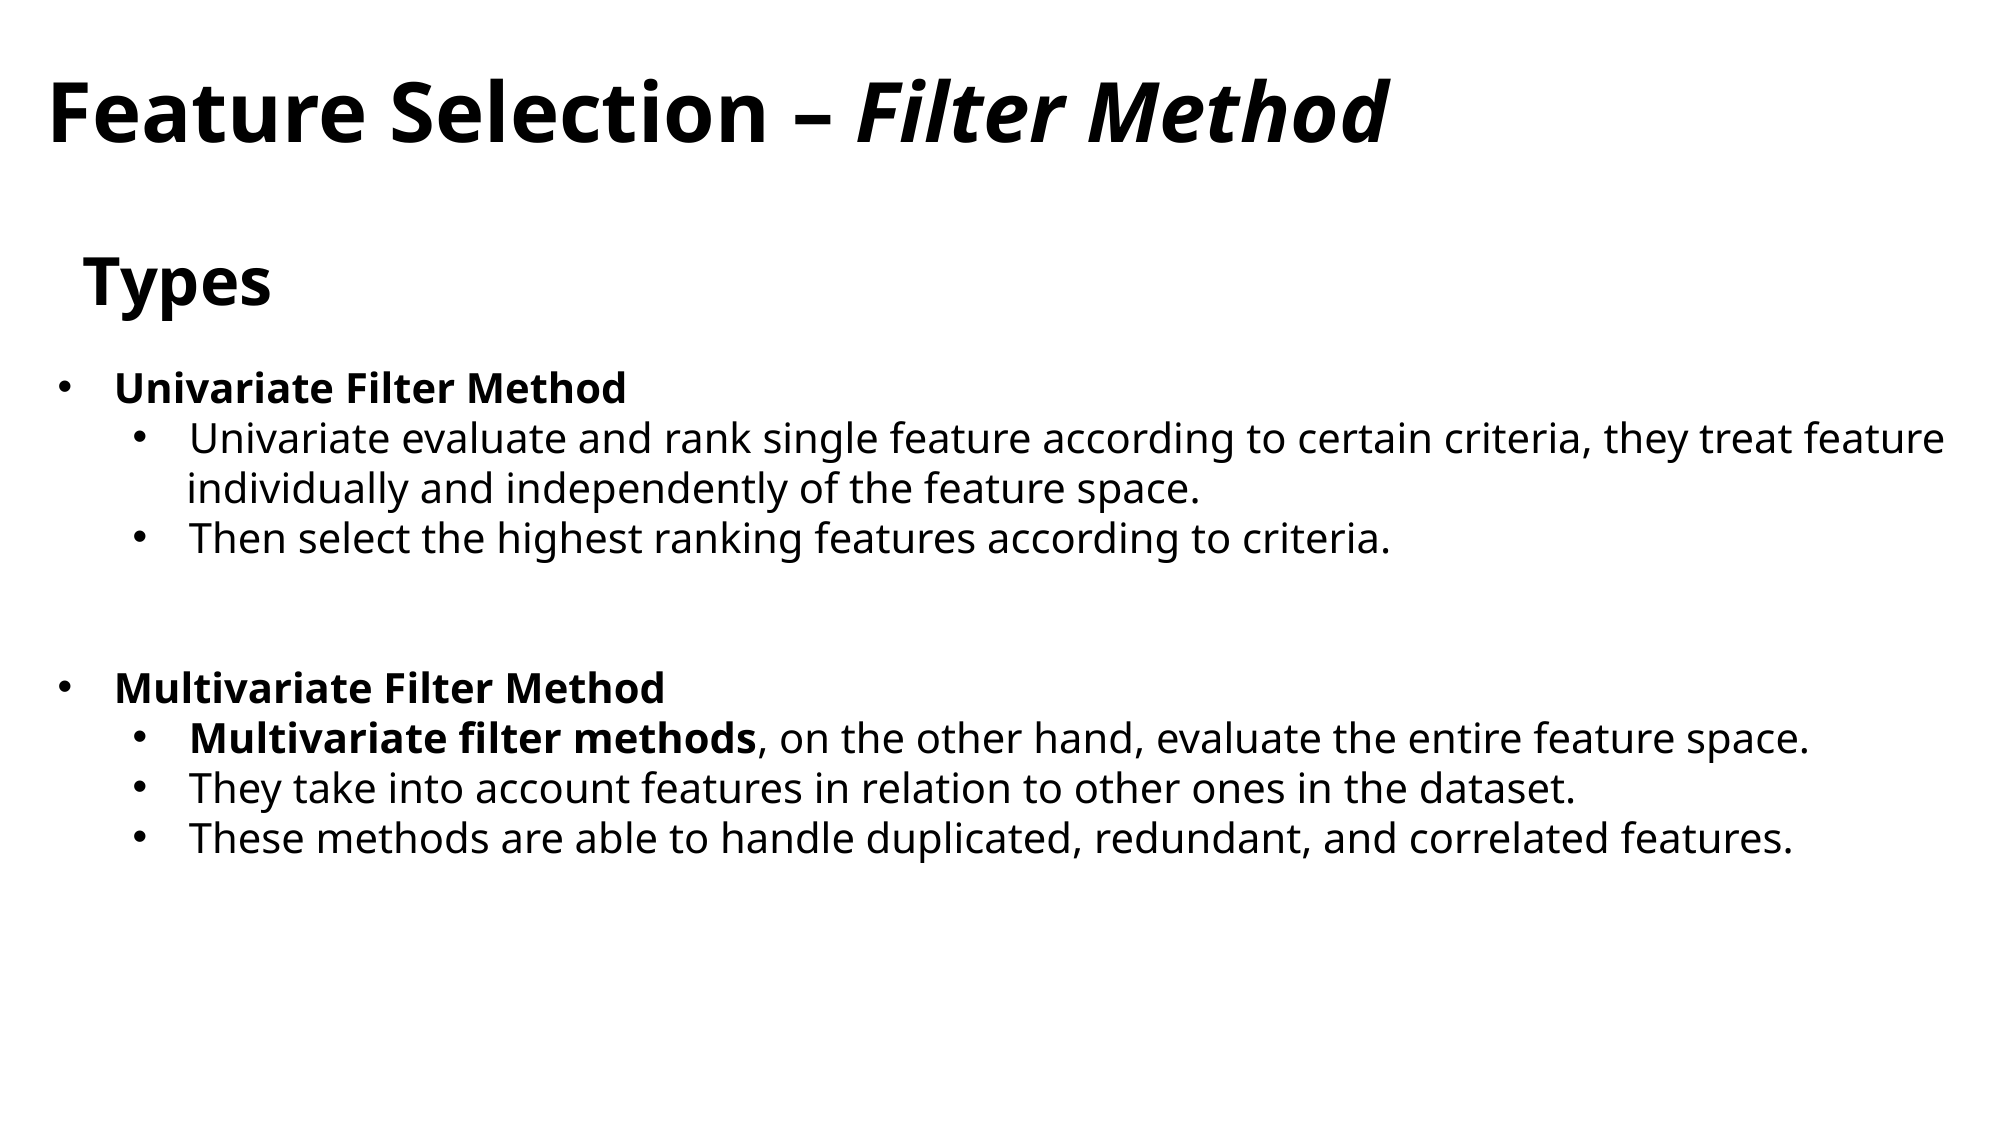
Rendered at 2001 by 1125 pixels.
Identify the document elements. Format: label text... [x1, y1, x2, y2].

text_box Univariate Filter Method Univariate evaluate and rank single feature according to certain criteria, they treat feature individually and independently of the feature space. Then select the highest ranking features according to criteria. Multivariate Filter Method Multivariate filter methods, on the other hand, evaluate the entire feature space. They take into account features in relation to other ones in the dataset. These methods are able to handle duplicated, redundant, and correlated features. [42, 354, 1972, 869]
title Feature Selection – Filter Method [0, 15, 1559, 169]
text_box Types [0, 208, 356, 327]
